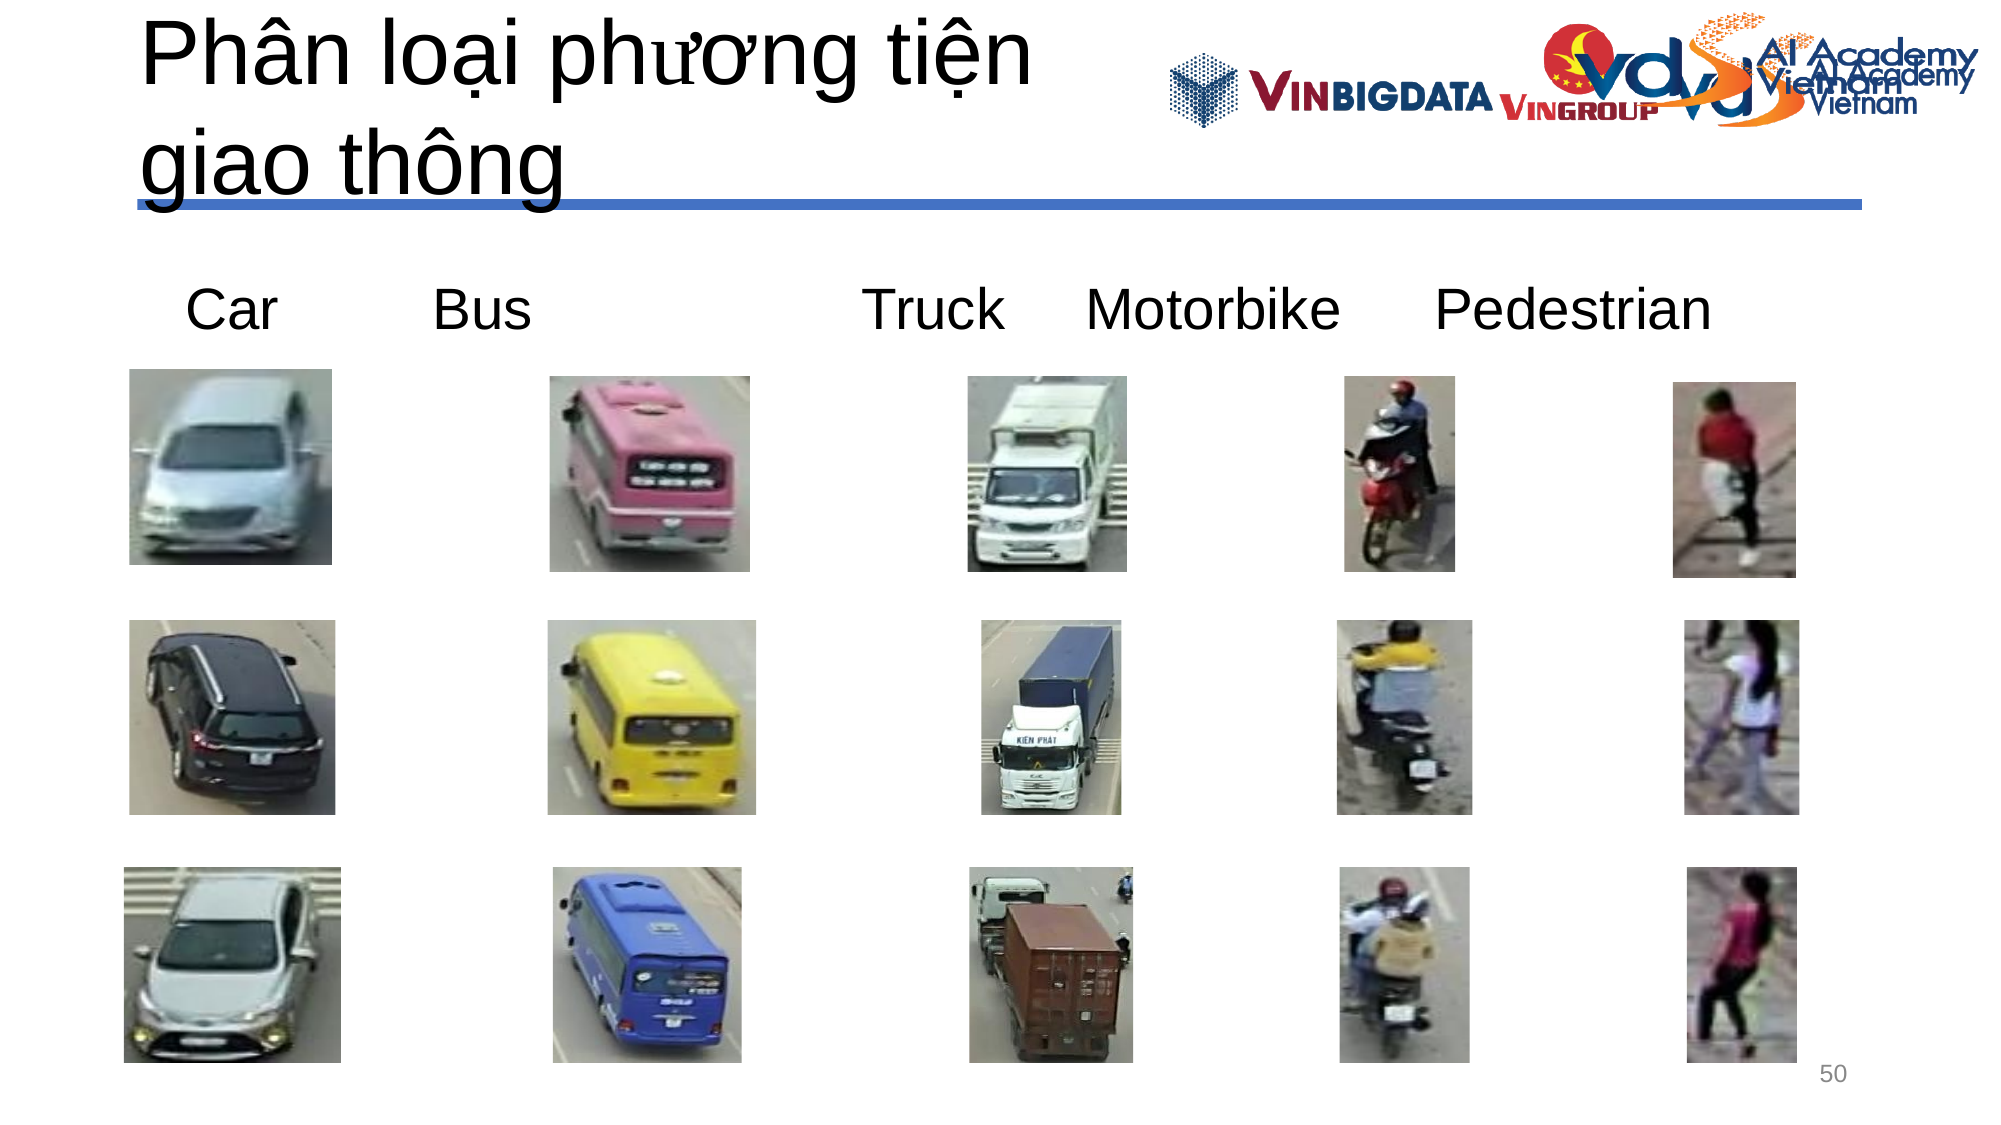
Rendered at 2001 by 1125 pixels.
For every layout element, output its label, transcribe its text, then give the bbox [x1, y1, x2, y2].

text_box [552, 867, 742, 1063]
picture [1171, 0, 1665, 158]
text_box [1672, 382, 1796, 578]
text_box [547, 620, 757, 816]
text_box [129, 369, 332, 565]
slide_number 50 [1412, 1042, 1863, 1103]
text_box [1336, 620, 1473, 816]
picture [1671, 107, 1975, 127]
text_box [129, 620, 336, 816]
text_box [967, 376, 1127, 572]
text_box [549, 376, 750, 572]
text_box [1684, 620, 1800, 816]
text_box [981, 620, 1122, 816]
text_box Car Bus Truck Motorbike Pedestrian [183, 268, 2000, 341]
text_box [1344, 376, 1456, 572]
text_box [123, 867, 341, 1063]
text_box [1339, 867, 1470, 1063]
title Phân loại phương tiện giao thông [137, 0, 1171, 213]
text_box [1686, 867, 1797, 1042]
text_box [1574, 12, 1979, 107]
text_box [969, 867, 1134, 1063]
